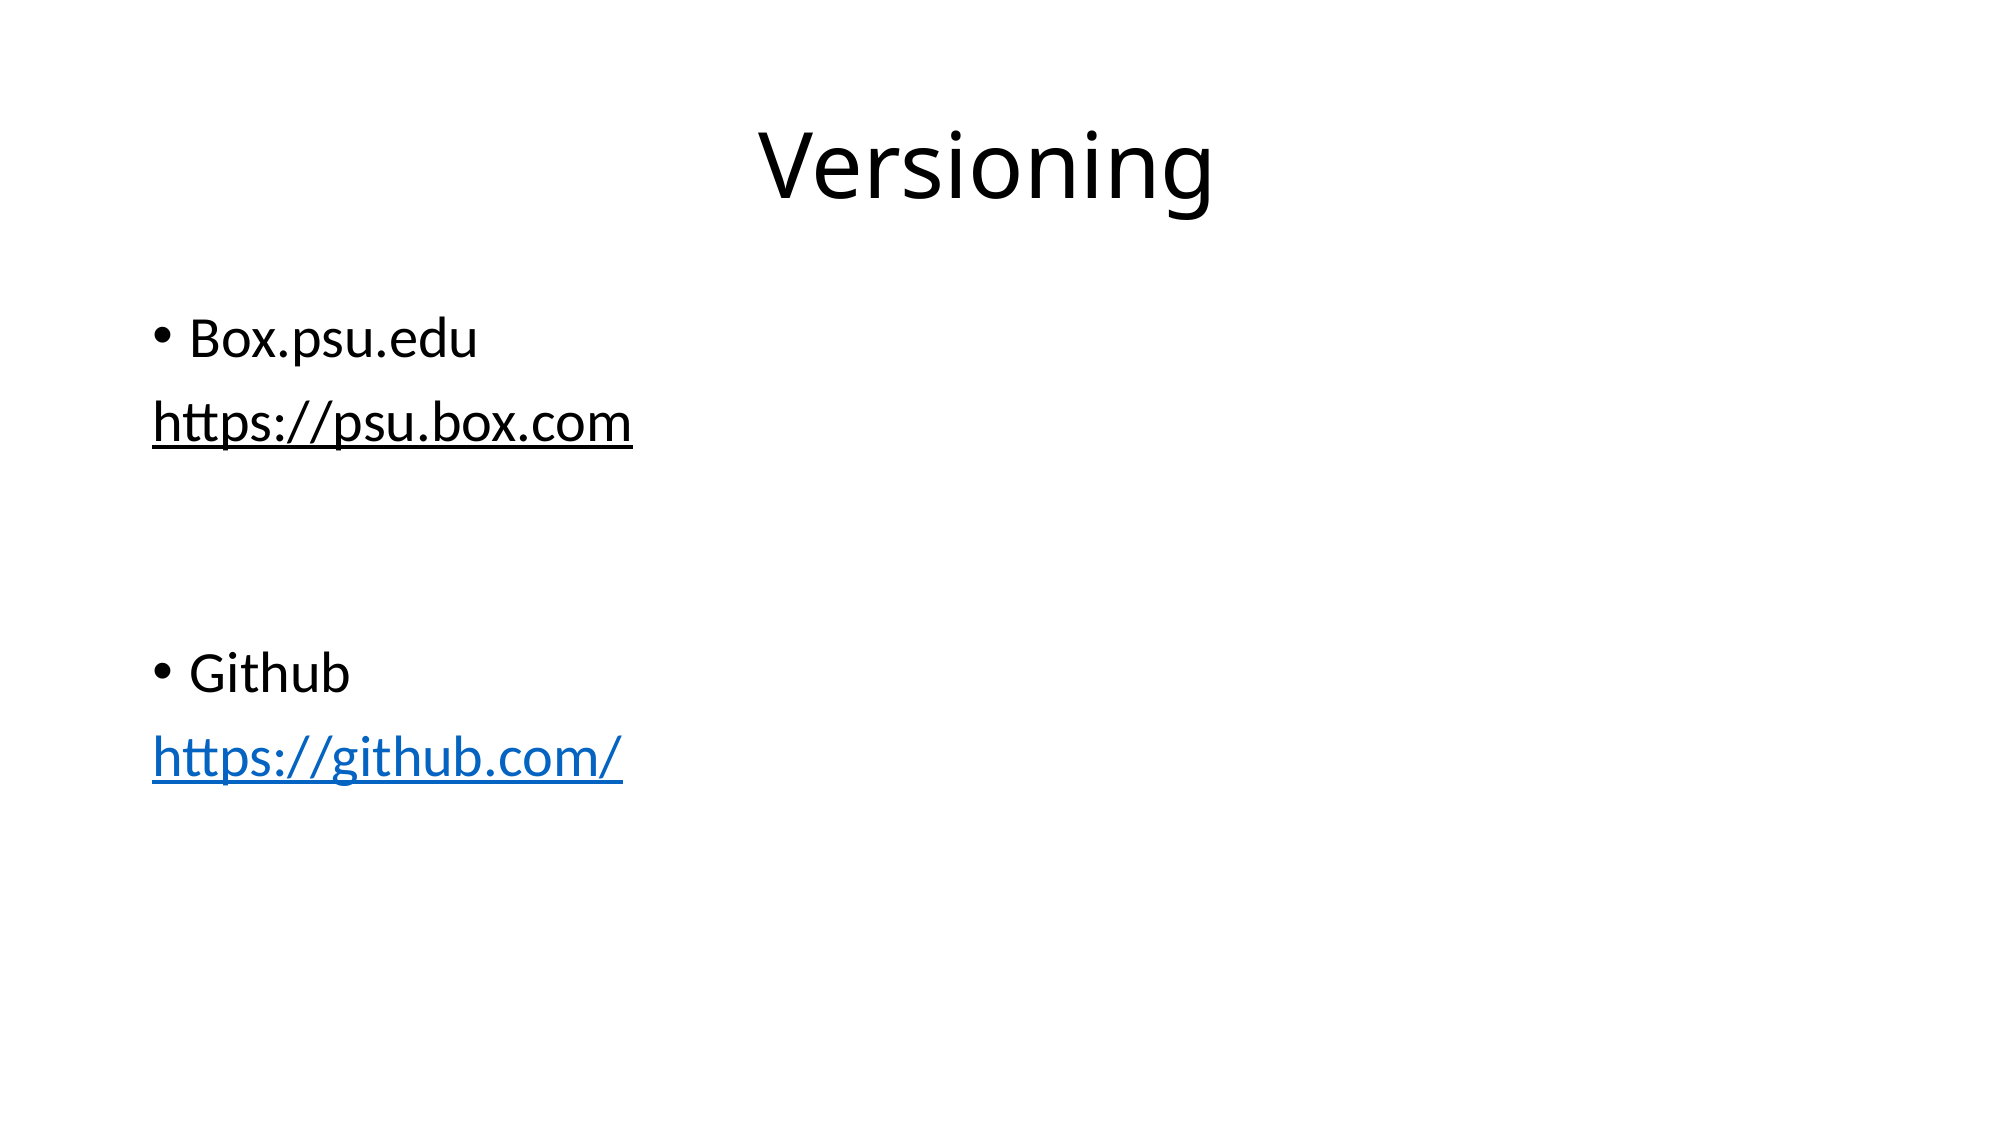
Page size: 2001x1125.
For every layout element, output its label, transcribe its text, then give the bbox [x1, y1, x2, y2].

list Box.psu.edu https://psu.box.com Github https://github.com/ [137, 299, 1863, 1014]
title Versioning [137, 59, 1863, 278]
